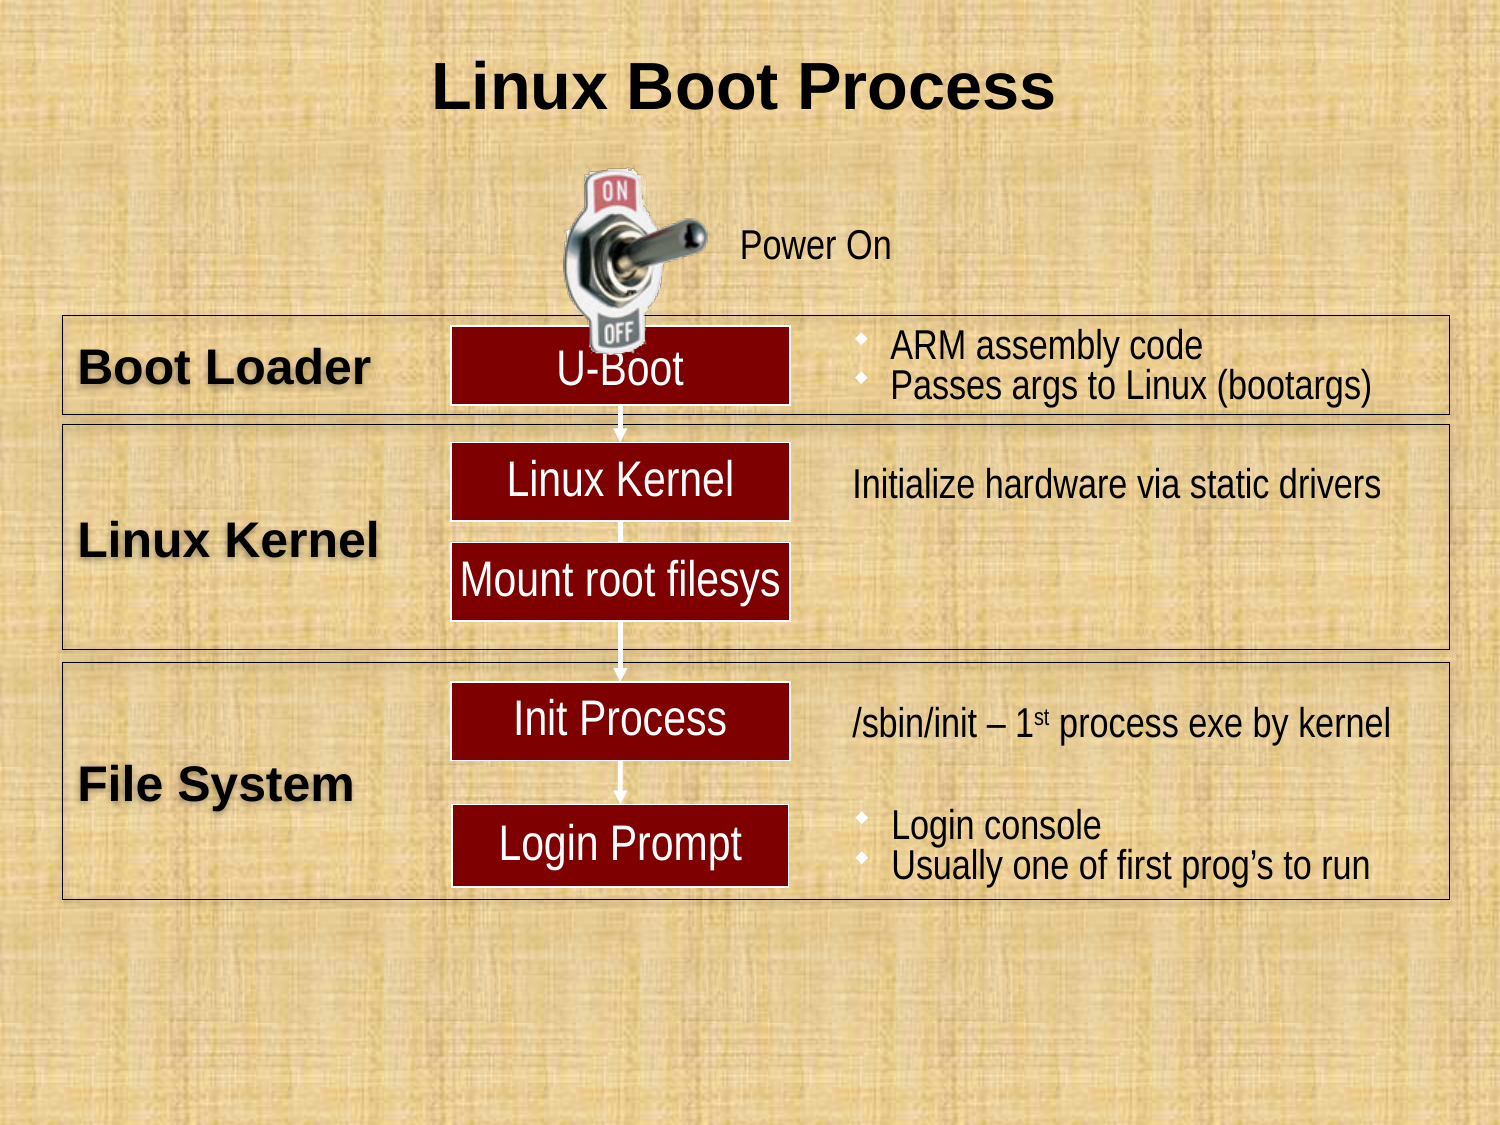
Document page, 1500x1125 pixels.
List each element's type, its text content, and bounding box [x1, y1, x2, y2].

text_box Boot Loader [62, 315, 618, 415]
text_box Mount root filesys [624, 542, 790, 621]
text_box Linux Kernel [623, 424, 1450, 650]
text_box U-Boot [450, 326, 790, 405]
text_box Login Prompt [452, 804, 789, 887]
text_box /sbin/init – 1st process exe by kernel [837, 688, 1426, 754]
picture [0, 0, 1500, 1125]
title Linux Boot Process [281, 35, 1207, 157]
text_box Mount root filesys [450, 542, 615, 621]
text_box Initialize hardware via static drivers [837, 449, 1408, 514]
text_box ARM assembly code Passes args to Linux (bootargs) [837, 320, 1415, 415]
text_box File System [62, 662, 1450, 900]
text_box Power On [724, 210, 964, 276]
text_box Login console Usually one of first prog’s to run [838, 799, 1416, 895]
text_box Linux Kernel [450, 442, 790, 521]
text_box Linux Kernel [62, 424, 618, 650]
text_box Boot Loader [623, 315, 1450, 415]
text_box Init Process [450, 681, 790, 761]
